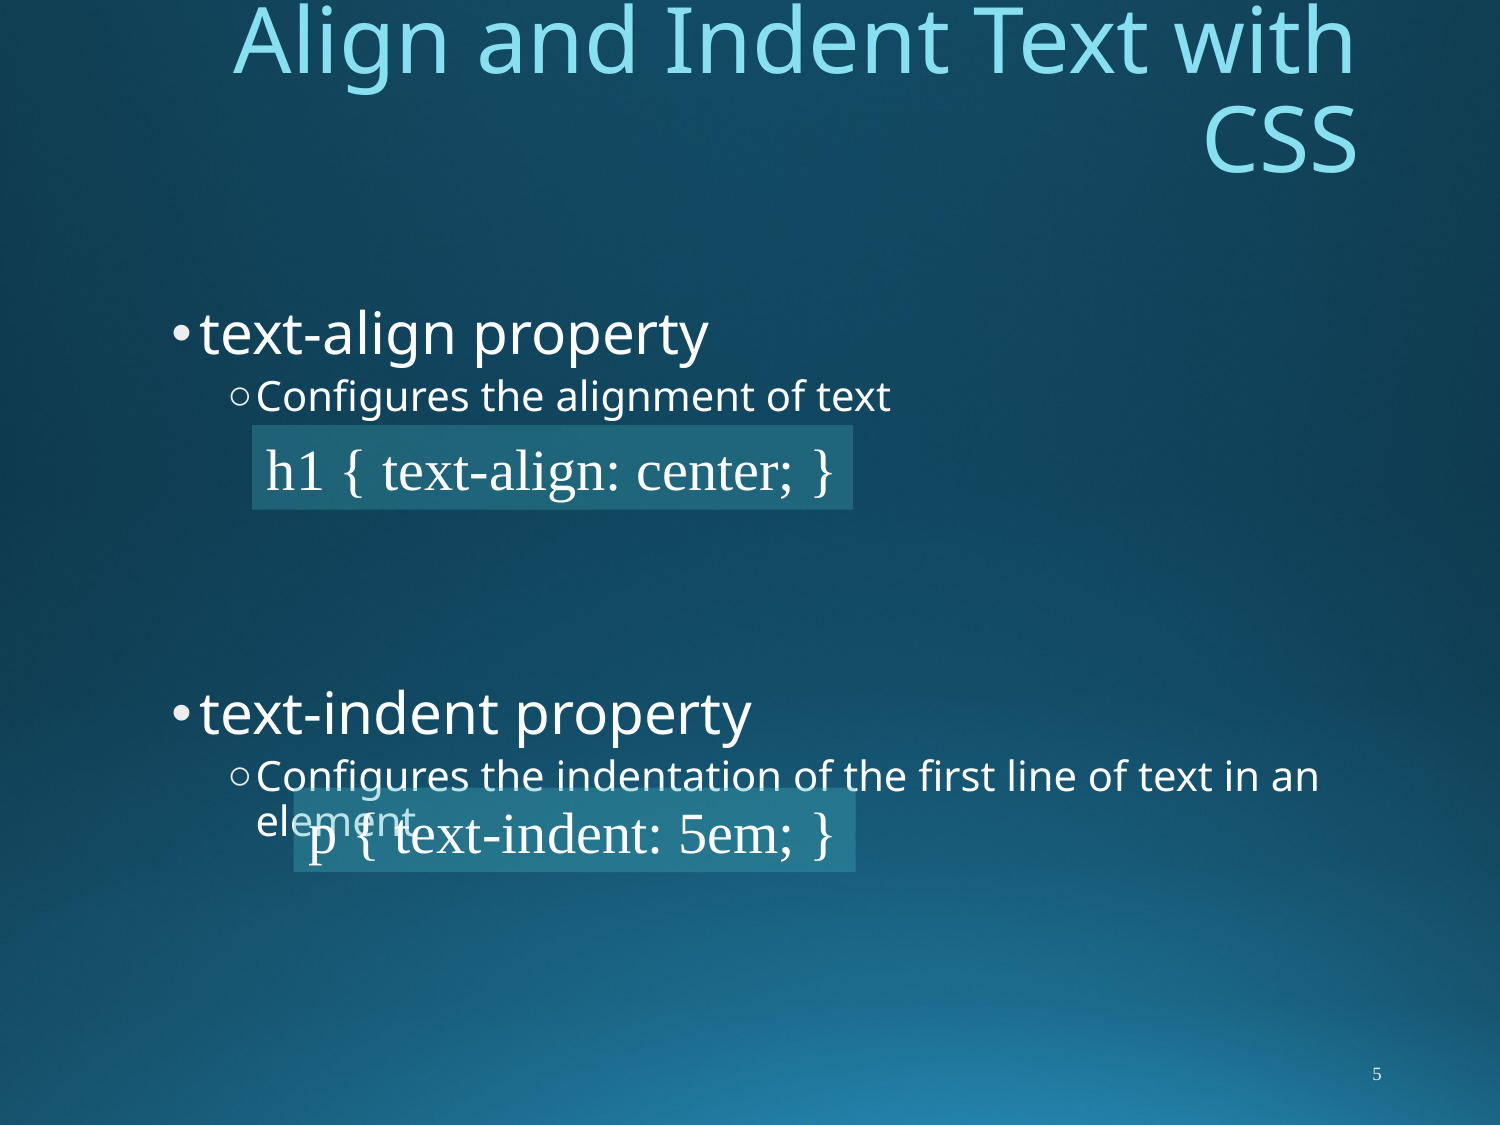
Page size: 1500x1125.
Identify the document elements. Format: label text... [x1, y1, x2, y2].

list text-align property Configures the alignment of text text-indent property Configures the indentation of the first line of text in an element [99, 174, 1450, 950]
text_box h1 { text-align: center; } [252, 425, 853, 510]
text_box p { text-indent: 5em; } [293, 787, 856, 873]
slide_number 5 [1059, 1042, 1397, 1103]
picture [0, 0, 1500, 1125]
title Align and Indent Text with CSS [75, 0, 1375, 188]
